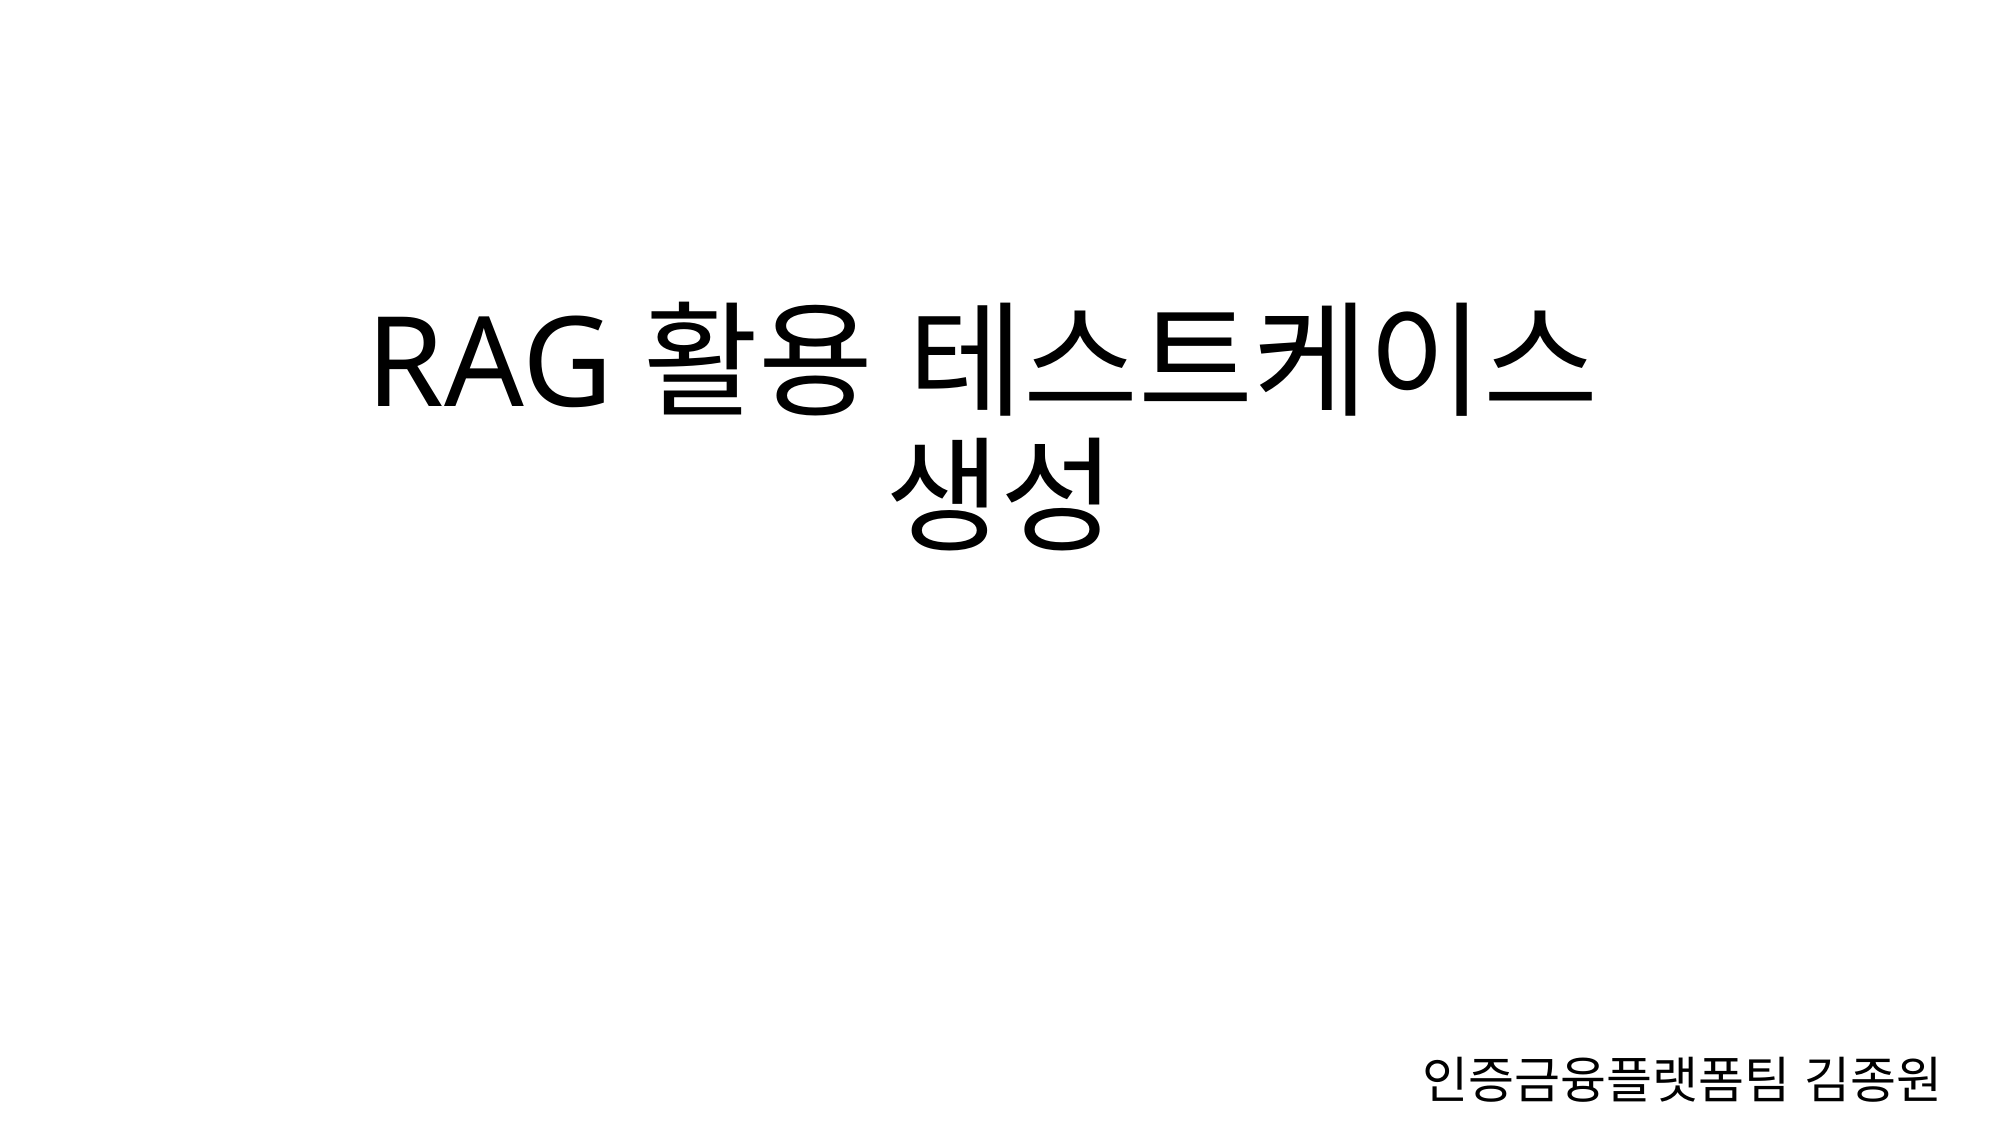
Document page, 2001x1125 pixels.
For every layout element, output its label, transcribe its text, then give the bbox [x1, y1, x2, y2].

title RAG활용 테스트케이스 생성 [249, 184, 1750, 576]
subtitle 인증금융플랫폼팀 김종원 [1365, 1047, 2000, 1125]
